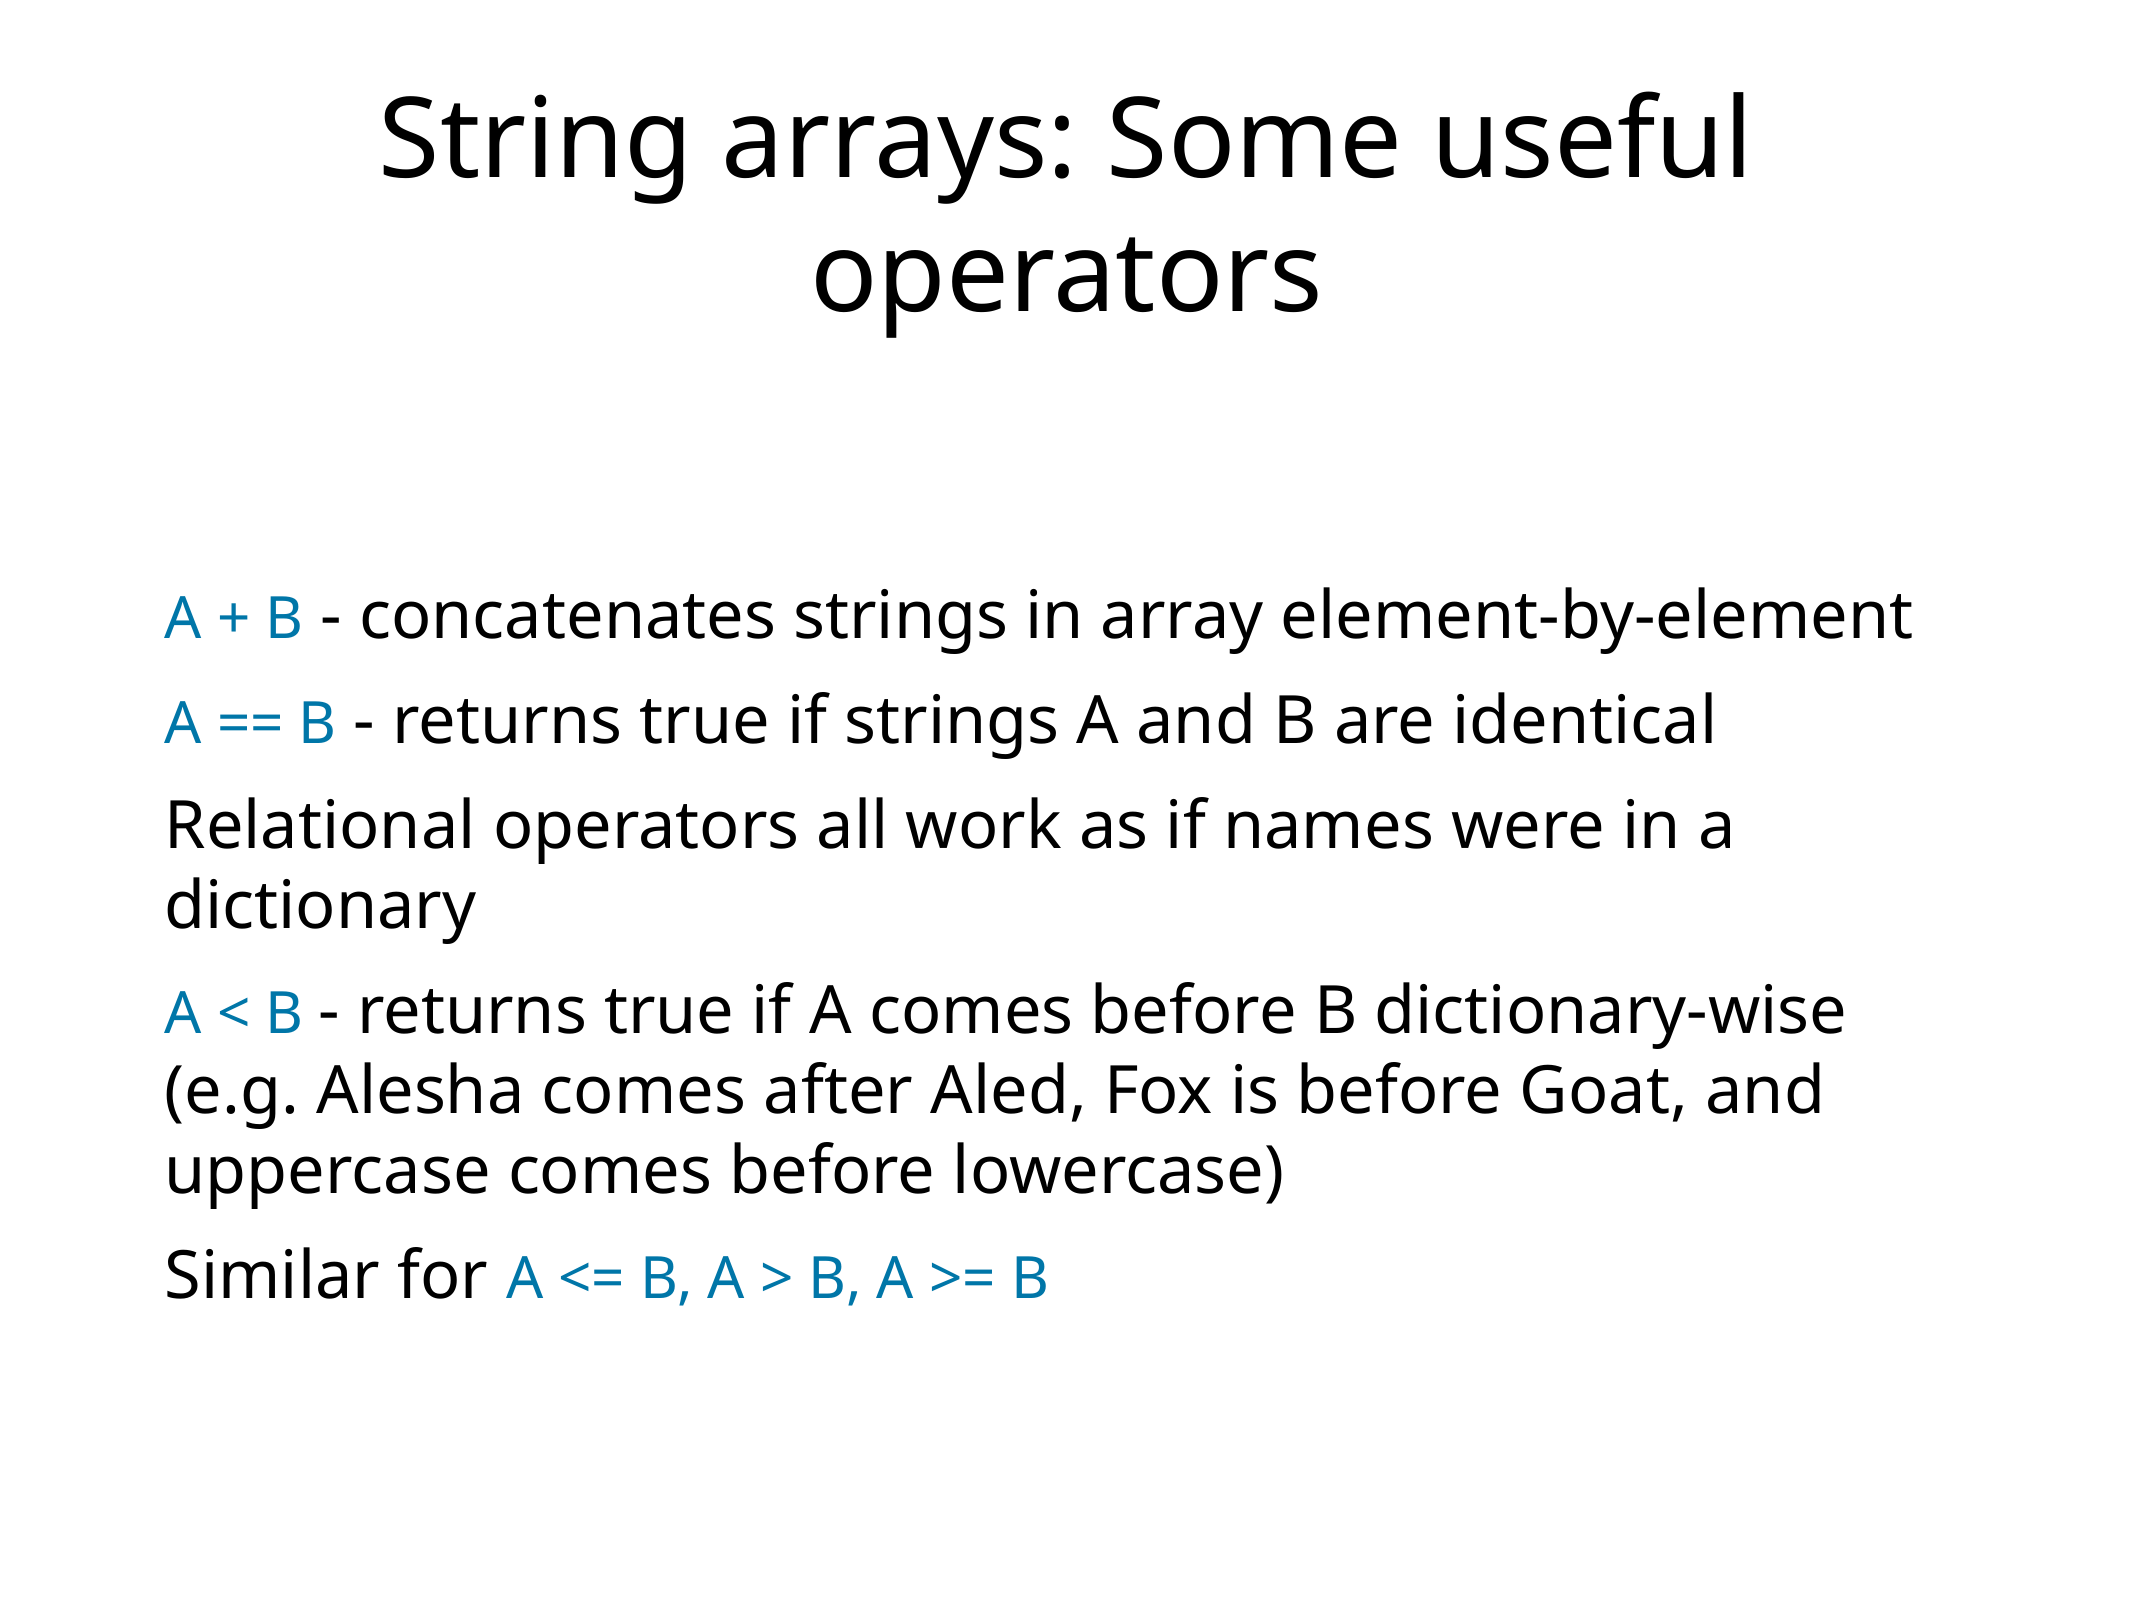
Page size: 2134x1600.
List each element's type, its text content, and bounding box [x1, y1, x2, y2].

title String arrays: Some useful operators [155, 41, 1978, 359]
list A + B - concatenates strings in array element-by-element A == B - returns true if strings A and B are identical Relational operators all work as if names were in a dictionary A < B - returns true if A comes before B dictionary-wise (e.g. Alesha comes after Aled, Fox is before Goat, and uppercase comes before lowercase) Similar for A <= B, A > B, A >= B [155, 425, 1978, 1458]
